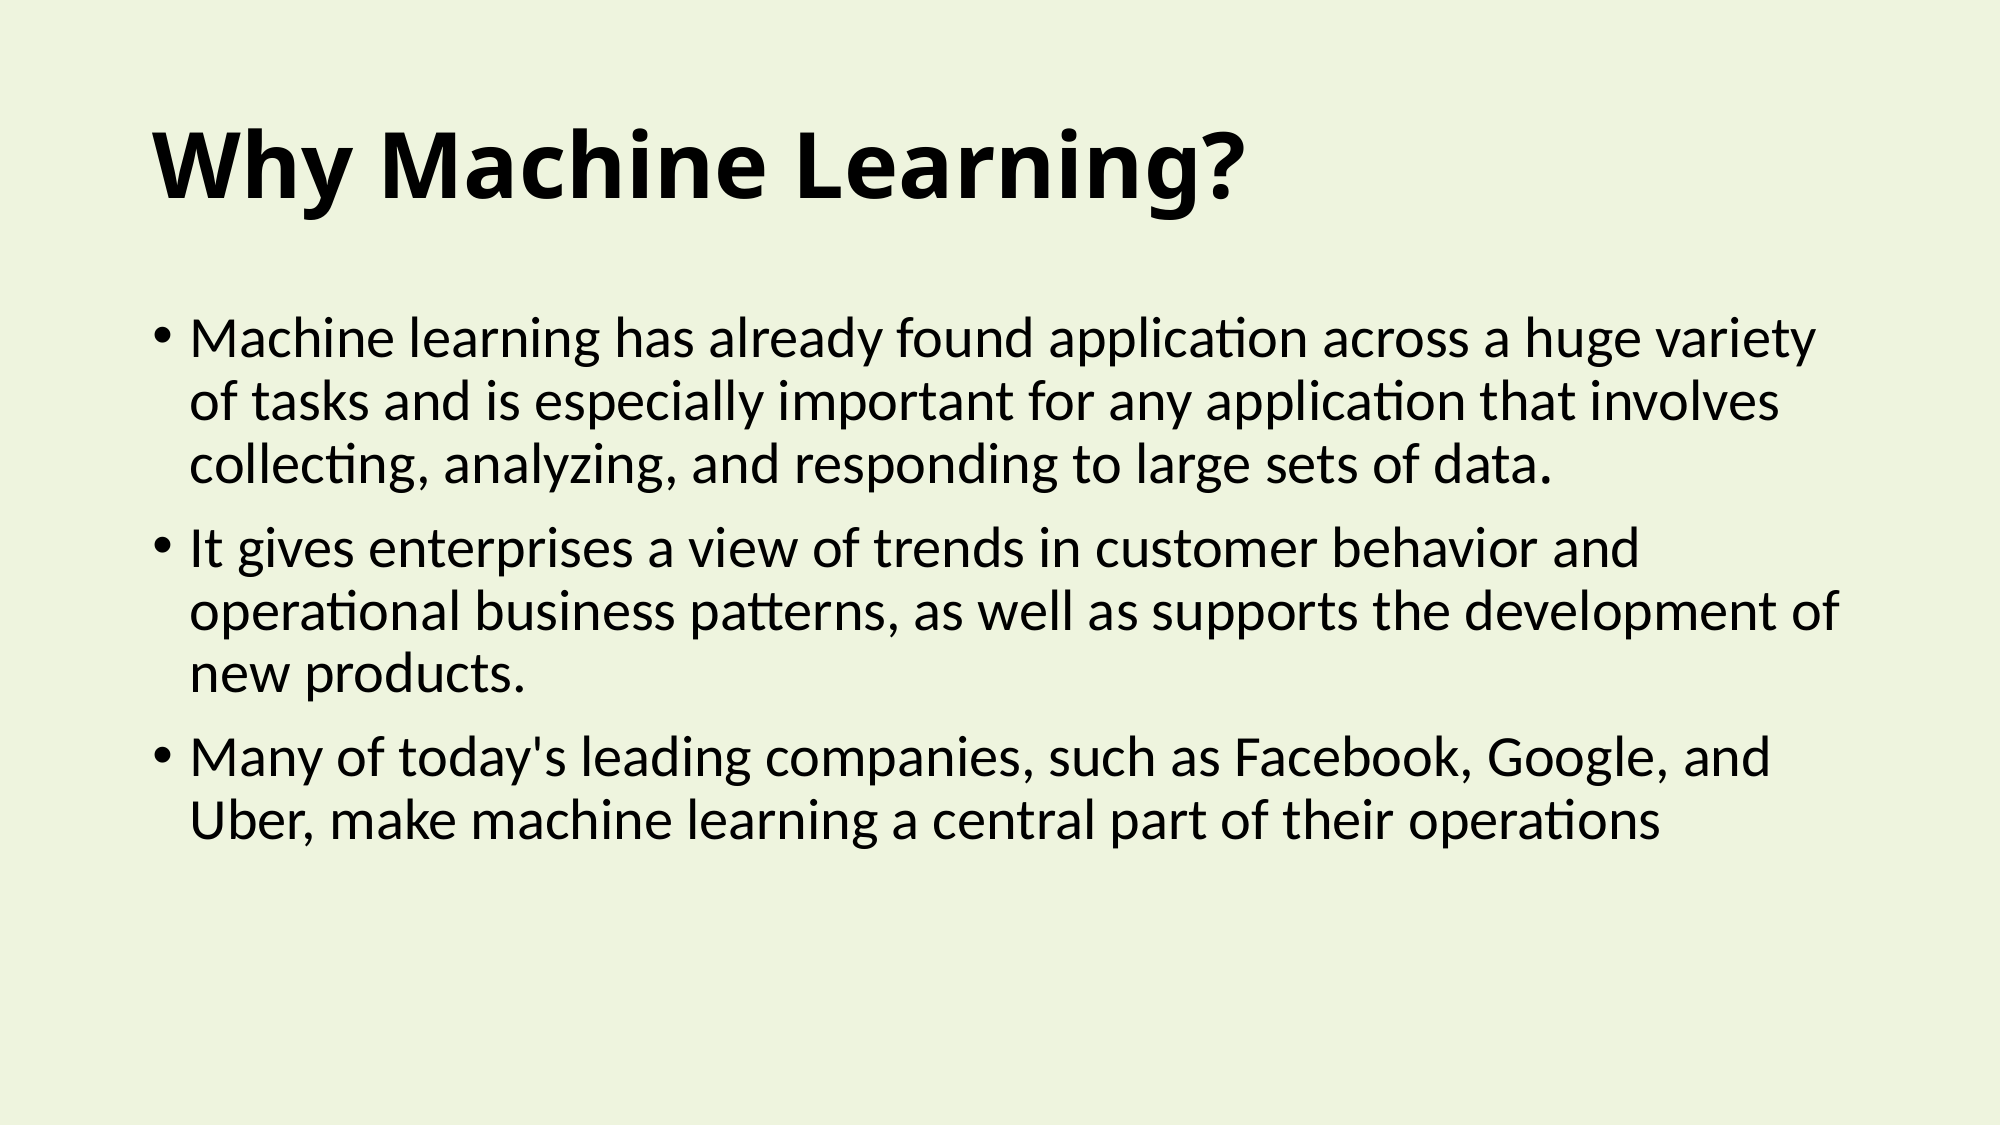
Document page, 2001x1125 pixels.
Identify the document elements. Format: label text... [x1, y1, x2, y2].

list Machine learning has already found application across a huge variety of tasks and is especially important for any application that involves collecting, analyzing, and responding to large sets of data. It gives enterprises a view of trends in customer behavior and operational business patterns, as well as supports the development of new products. Many of today's leading companies, such as Facebook, Google, and Uber, make machine learning a central part of their operations [137, 299, 1863, 1014]
title Why Machine Learning? [137, 59, 1863, 278]
